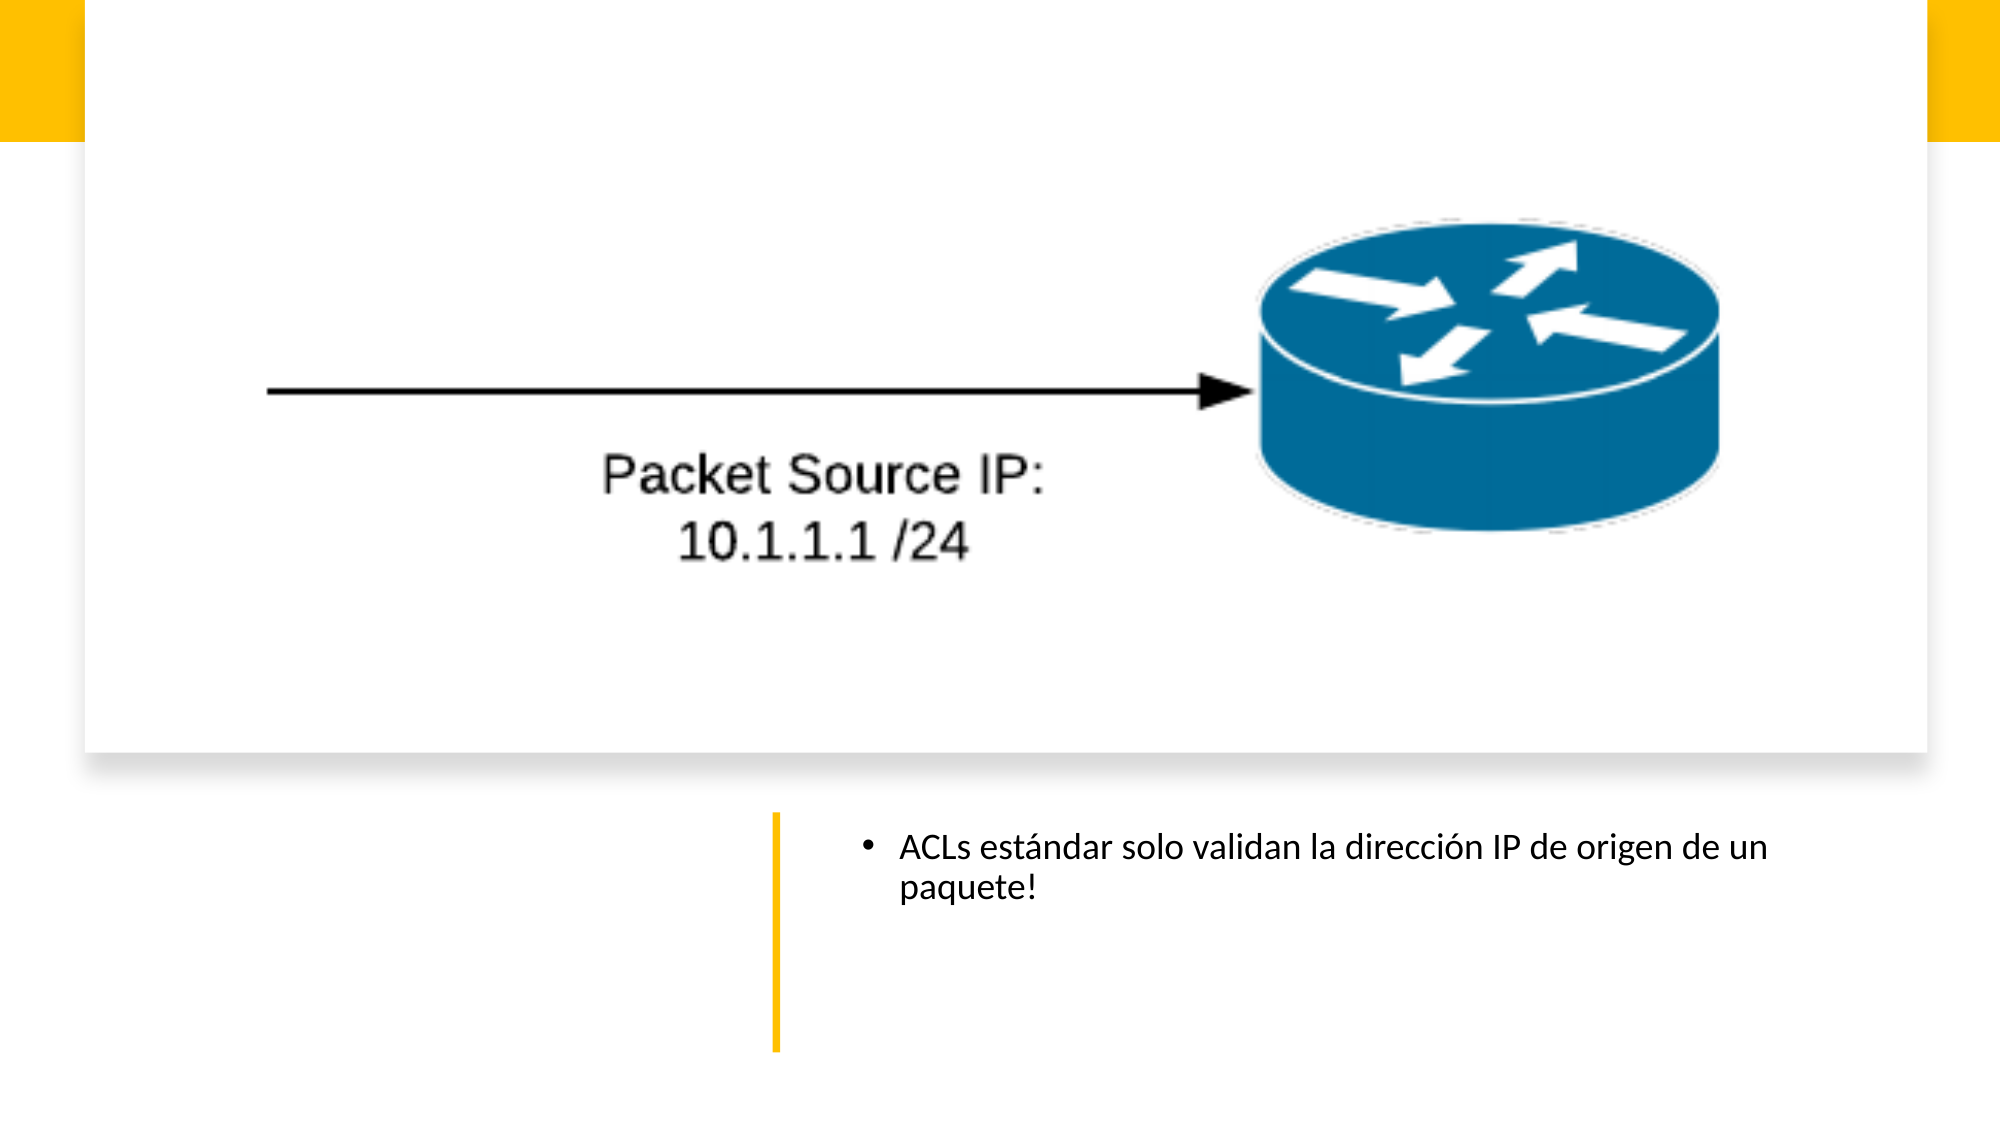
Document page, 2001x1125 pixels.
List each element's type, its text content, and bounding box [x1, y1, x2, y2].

text_box [772, 811, 781, 1053]
list ACLs estándar solo validan la dirección IP de origen de un paquete! [846, 801, 1928, 1057]
text_box [84, 0, 1928, 754]
picture [157, 59, 1859, 695]
text_box [1928, 0, 2000, 143]
text_box [0, 0, 84, 143]
text_box [0, 143, 2000, 1125]
